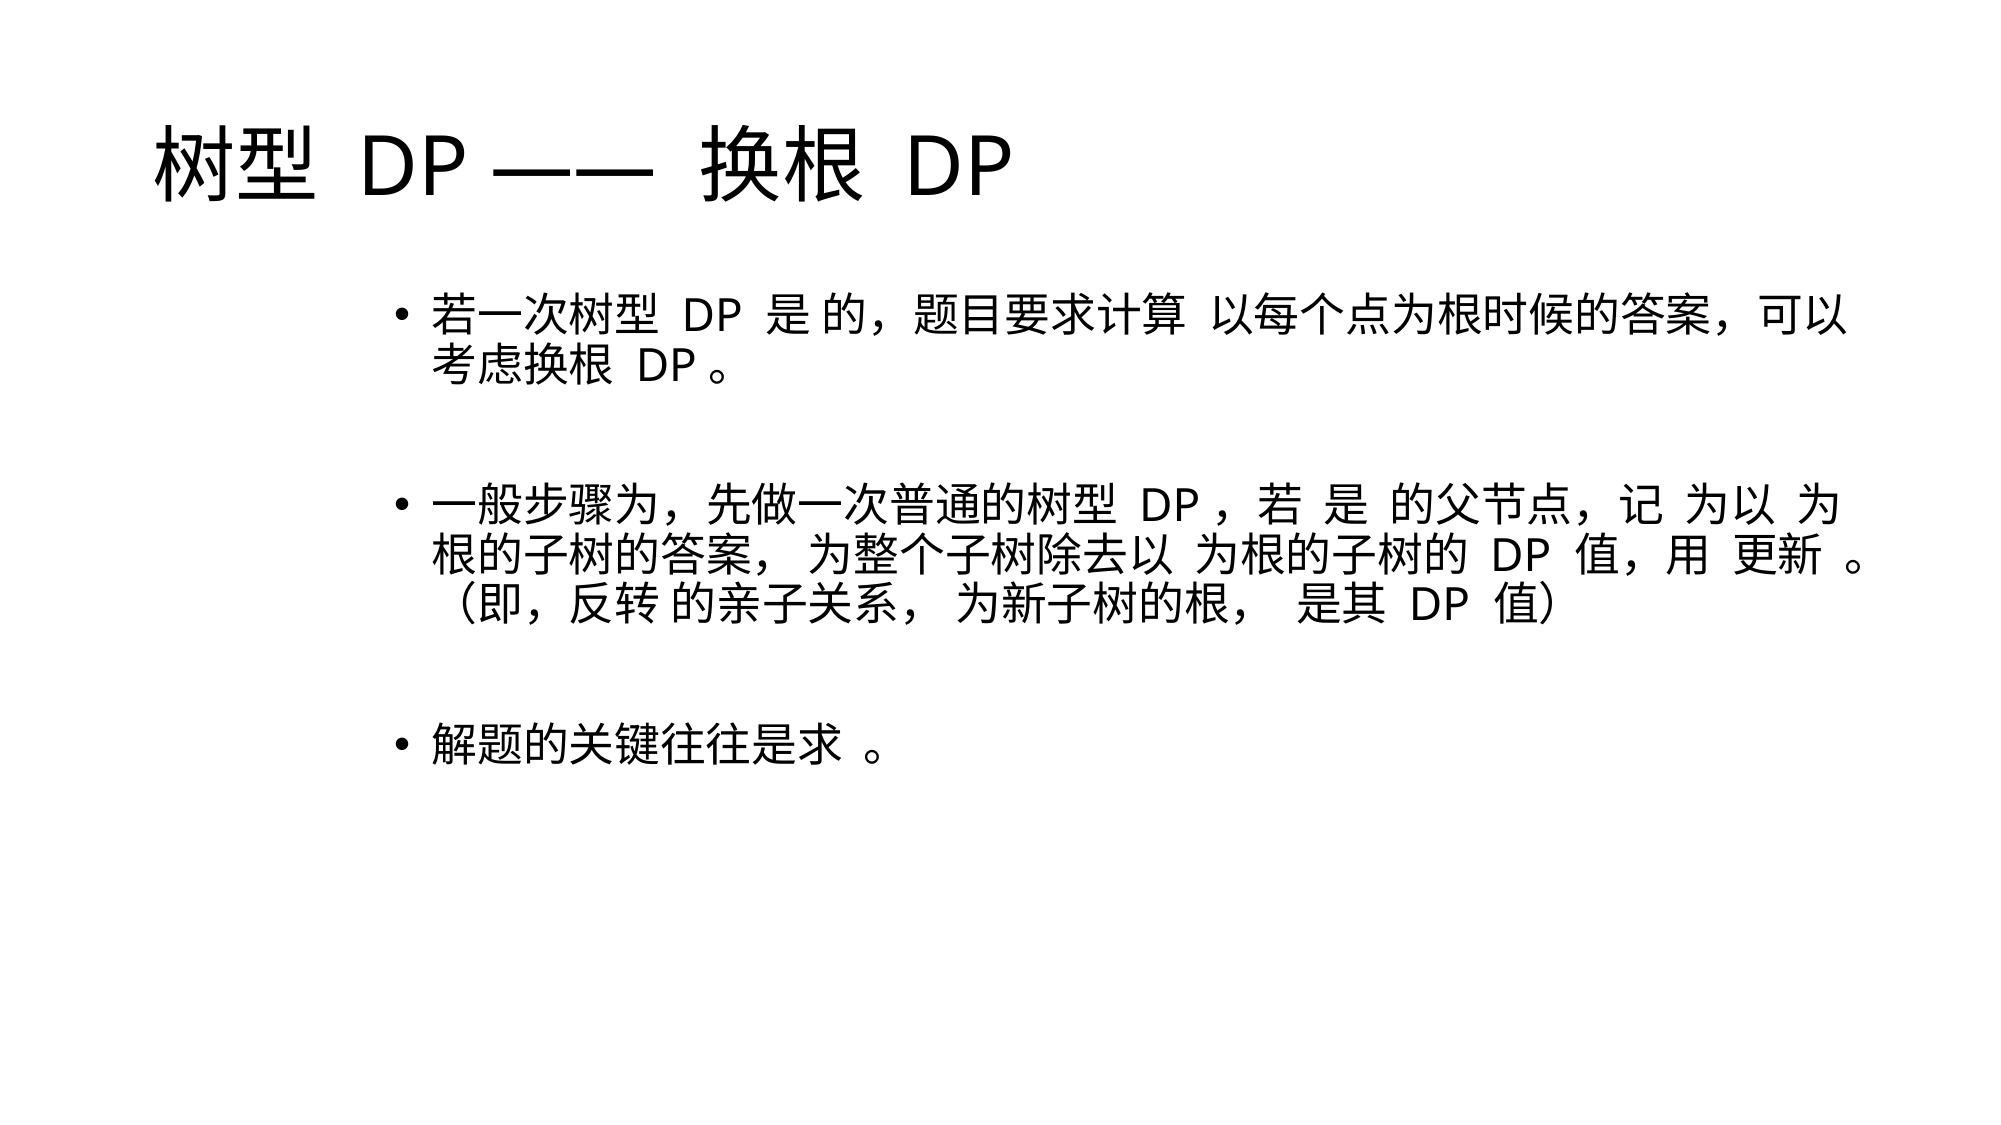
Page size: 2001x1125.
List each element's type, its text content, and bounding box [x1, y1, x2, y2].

title 树型 DP —— 换根 DP [137, 59, 1863, 278]
